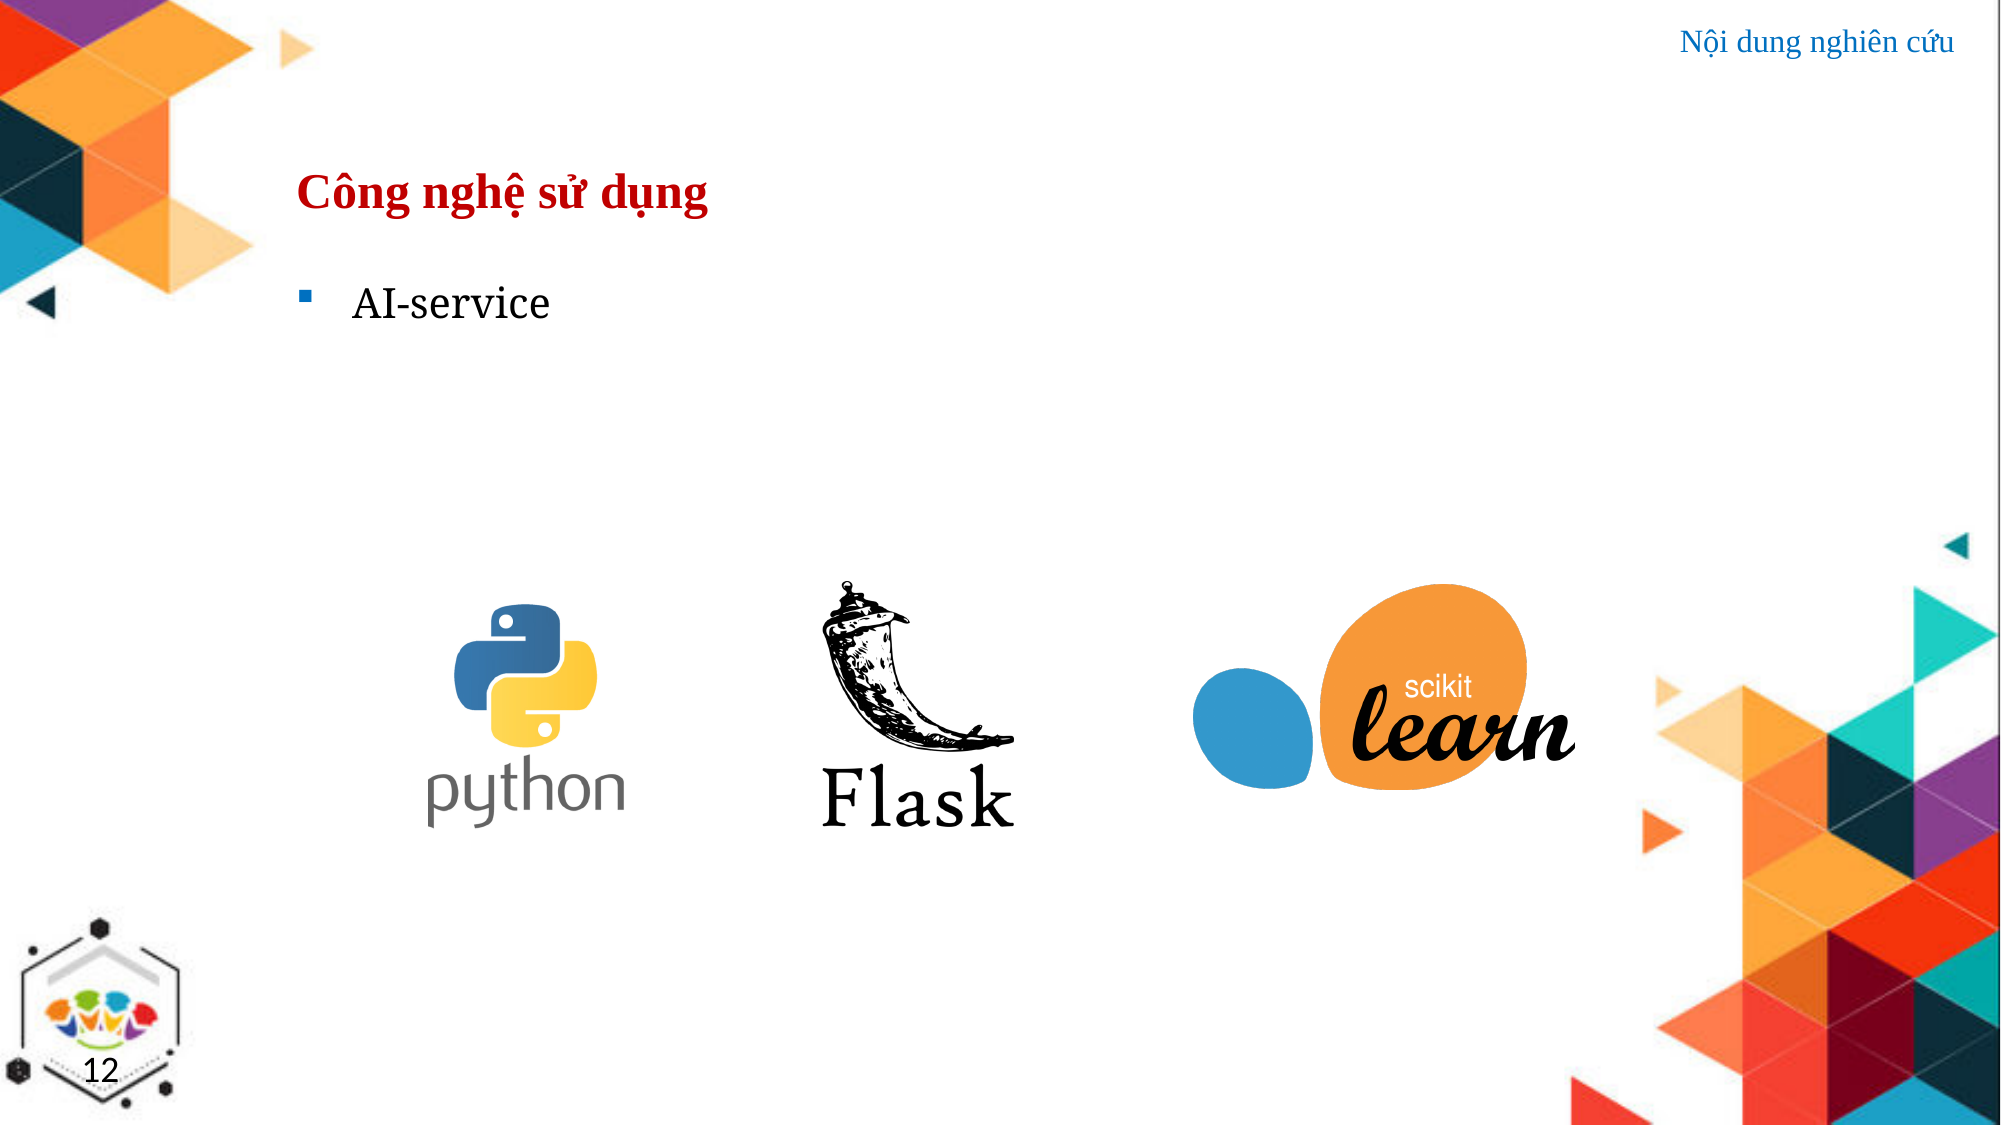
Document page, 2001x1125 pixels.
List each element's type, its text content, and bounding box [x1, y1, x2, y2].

text_box AI-service [280, 244, 1243, 334]
text_box 12 [66, 1037, 146, 1098]
text_box Công nghệ sử dụng [281, 143, 834, 244]
text_box Nội dung nghiên cứu [1645, 17, 2000, 88]
picture [0, 0, 2001, 1125]
